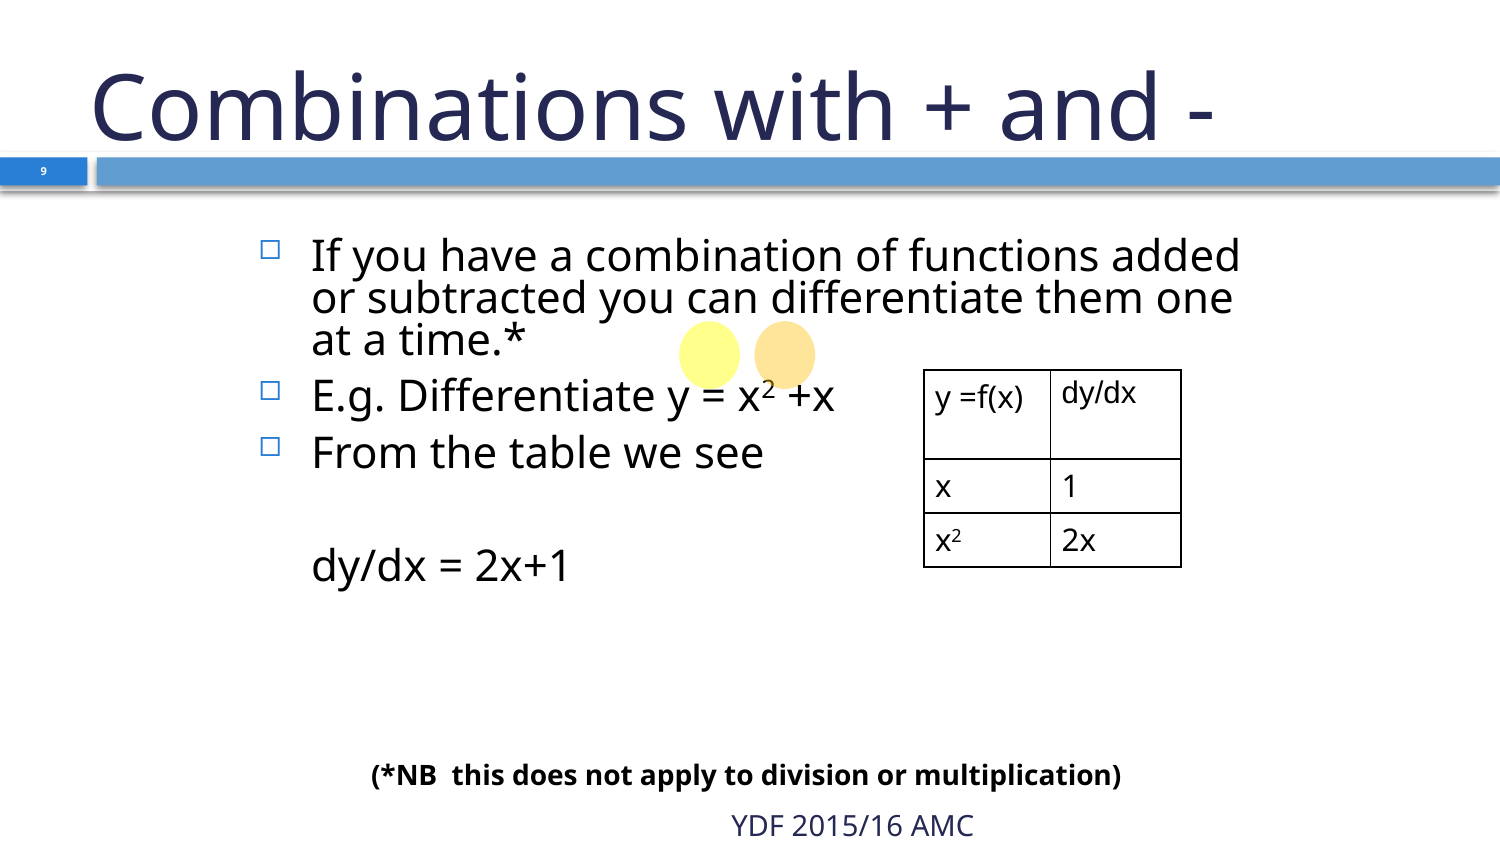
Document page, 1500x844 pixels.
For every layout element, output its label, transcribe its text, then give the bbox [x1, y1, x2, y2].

text_box [679, 321, 740, 389]
list If you have a combination of functions added or subtracted you can differentiate them one at a time.* E.g. Differentiate y = x2 +x From the table we see dy/dx = 2x+1 (*NB this does not apply to division or multiplication) [243, 230, 1290, 758]
table_cell 2x [1051, 514, 1180, 566]
slide_number 9 [0, 156, 88, 187]
table_cell x [925, 460, 1050, 512]
text_box [754, 321, 816, 389]
table_cell 1 [1051, 460, 1180, 512]
table_header dy/dx [1051, 371, 1180, 458]
table_header y =f(x) [925, 371, 1050, 458]
title Combinations with + and - [75, 33, 1425, 175]
table_cell x2 [925, 514, 1050, 566]
footer YDF 2015/16 AMC [99, 802, 990, 844]
